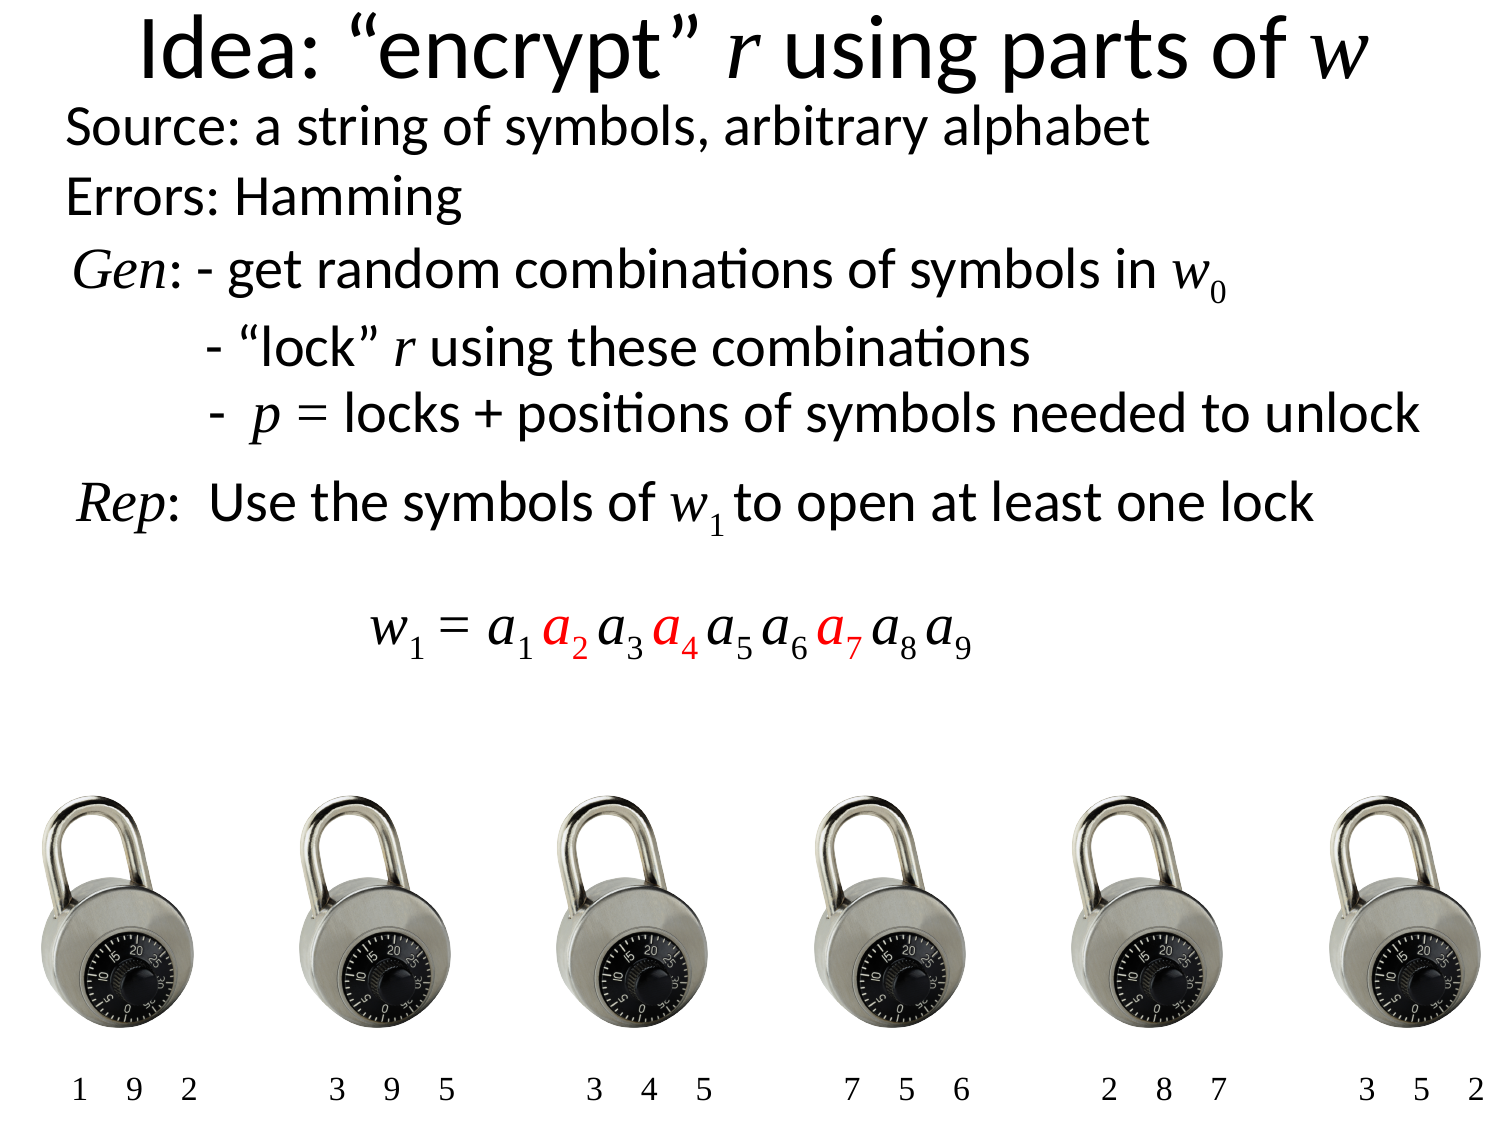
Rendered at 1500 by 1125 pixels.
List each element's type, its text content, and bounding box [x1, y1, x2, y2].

title Idea: “encrypt” r using parts of w [24, 0, 1483, 136]
text_box - p = locks + positions of symbols needed to unlock [193, 366, 1489, 452]
text_box Rep: Use the symbols of w1 to open at least one lock [61, 456, 1494, 551]
text_box - “lock” r using these combinations [190, 318, 1125, 386]
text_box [799, 792, 995, 1107]
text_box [541, 792, 738, 1107]
text_box Gen: - get random combinations of symbols in w0 [56, 222, 1489, 318]
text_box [284, 792, 480, 1107]
text_box w1 = a1 a2 a3 a4 a5 a6 a7 a8 a9 [355, 579, 1154, 674]
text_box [27, 792, 223, 1107]
text_box Source: a string of symbols, arbitrary alphabet Errors: Hamming [50, 79, 1483, 235]
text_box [1056, 792, 1252, 1107]
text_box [1314, 792, 1500, 1107]
